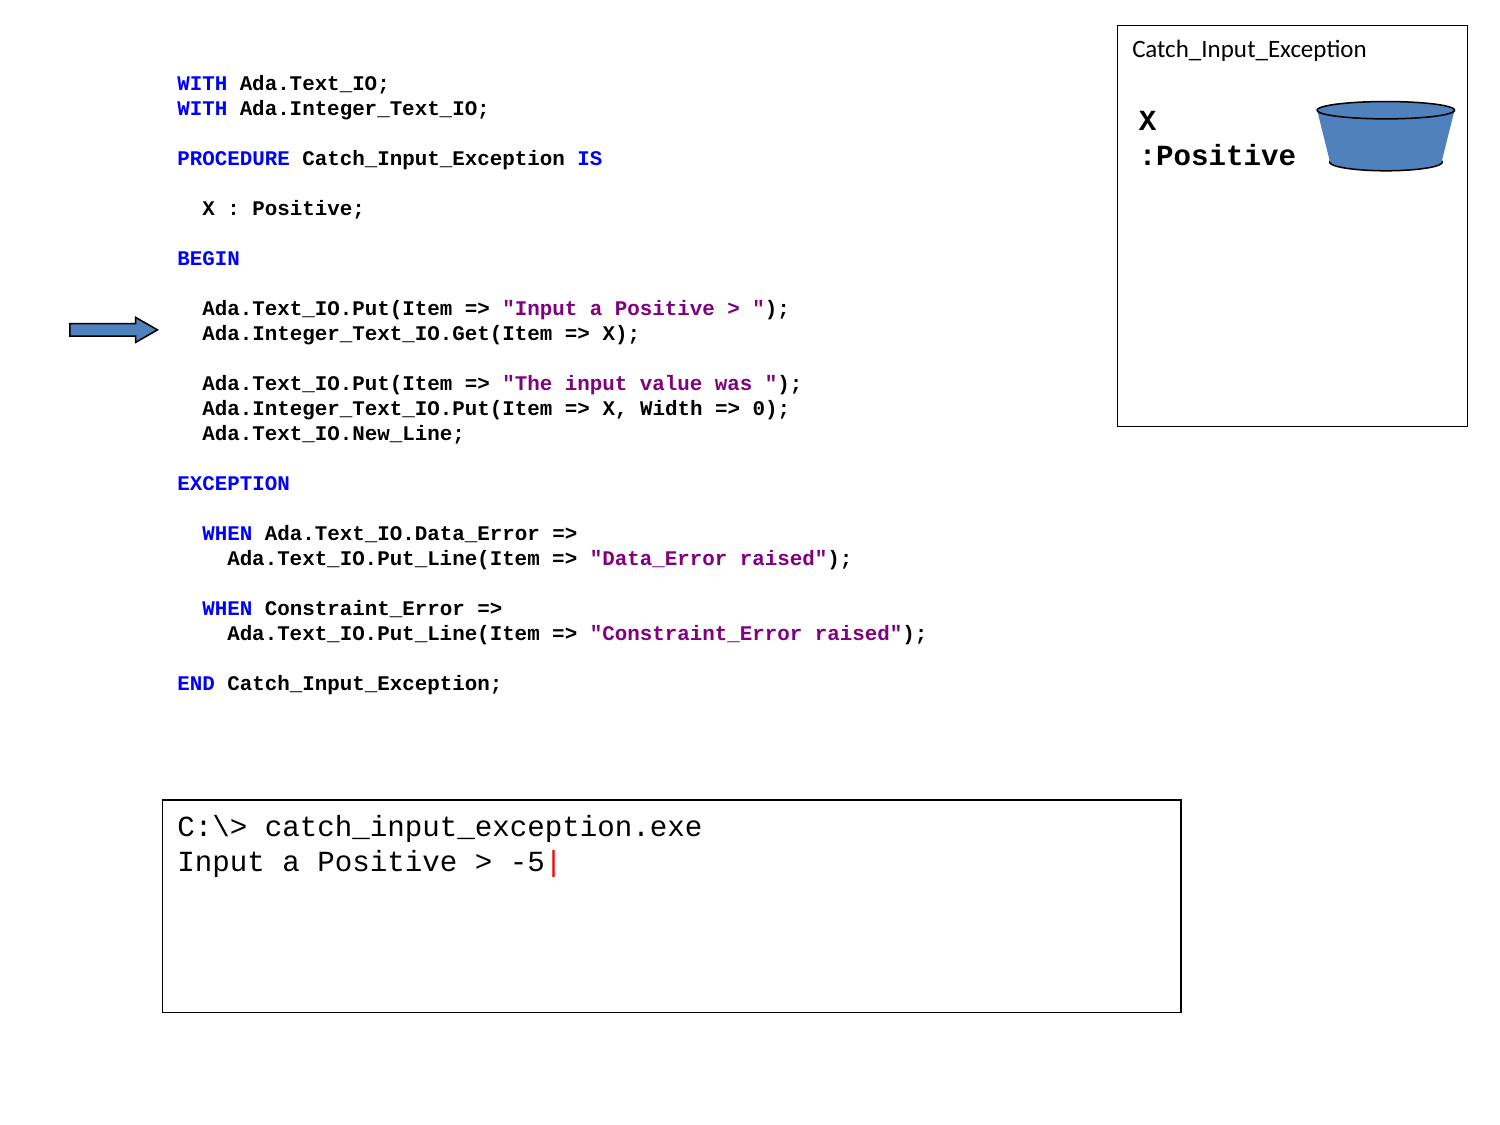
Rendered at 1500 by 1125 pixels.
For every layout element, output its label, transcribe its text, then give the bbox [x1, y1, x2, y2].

text_box [69, 317, 158, 343]
text_box X :Positive [1123, 94, 1312, 179]
text_box Catch_Input_Exception [1117, 25, 1468, 427]
text_box C:\> catch_input_exception.exe Input a Positive > -5| [162, 799, 1182, 1013]
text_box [1316, 101, 1455, 172]
text_box WITH Ada.Text_IO; WITH Ada.Integer_Text_IO; PROCEDURE Catch_Input_Exception IS X : Positive; BEGIN Ada.Text_IO.Put(Item => "Input a Positive > "); Ada.Integer_Text_IO.Get(Item => X); Ada.Text_IO.Put(Item => "The input value was "); Ada.Integer_Text_IO.Put(Item => X, Width => 0); Ada.Text_IO.New_Line; EXCEPTION WHEN Ada.Text_IO.Data_Error => Ada.Text_IO.Put_Line(Item => "Data_Error raised"); WHEN Constraint_Error => Ada.Text_IO.Put_Line(Item => "Constraint_Error raised"); END Catch_Input_Exception; [162, 62, 1055, 702]
